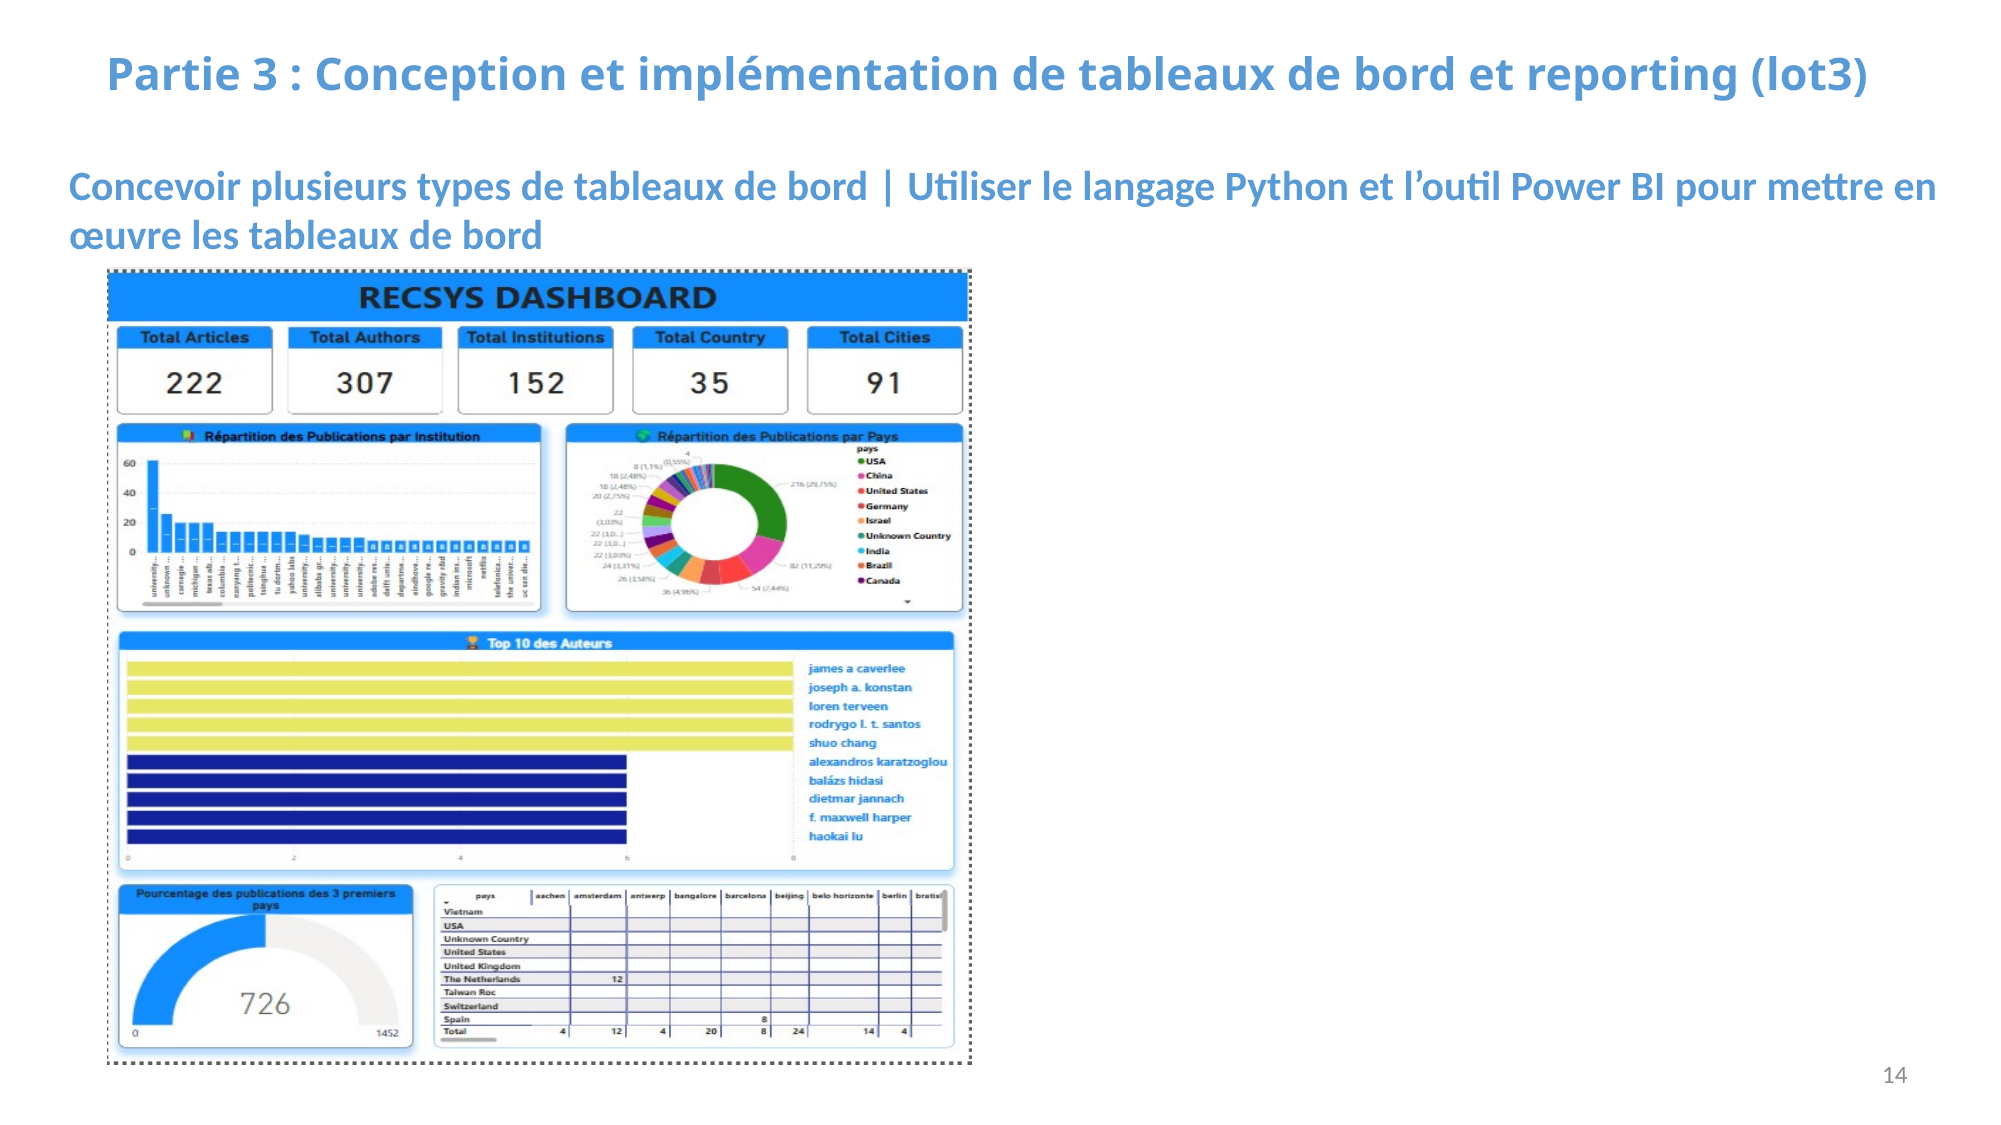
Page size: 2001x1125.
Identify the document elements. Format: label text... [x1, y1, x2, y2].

picture [107, 267, 972, 1065]
title Partie 3 : Conception et implémentation de tableaux de bord et reporting (lot3) [91, 0, 1888, 150]
text_box Concevoir plusieurs types de tableaux de bord | Utiliser le langage Python et l’outil Power BI pour mettre en œuvre les tableaux de bord [54, 150, 1969, 266]
slide_number 14 [1472, 1043, 1923, 1104]
